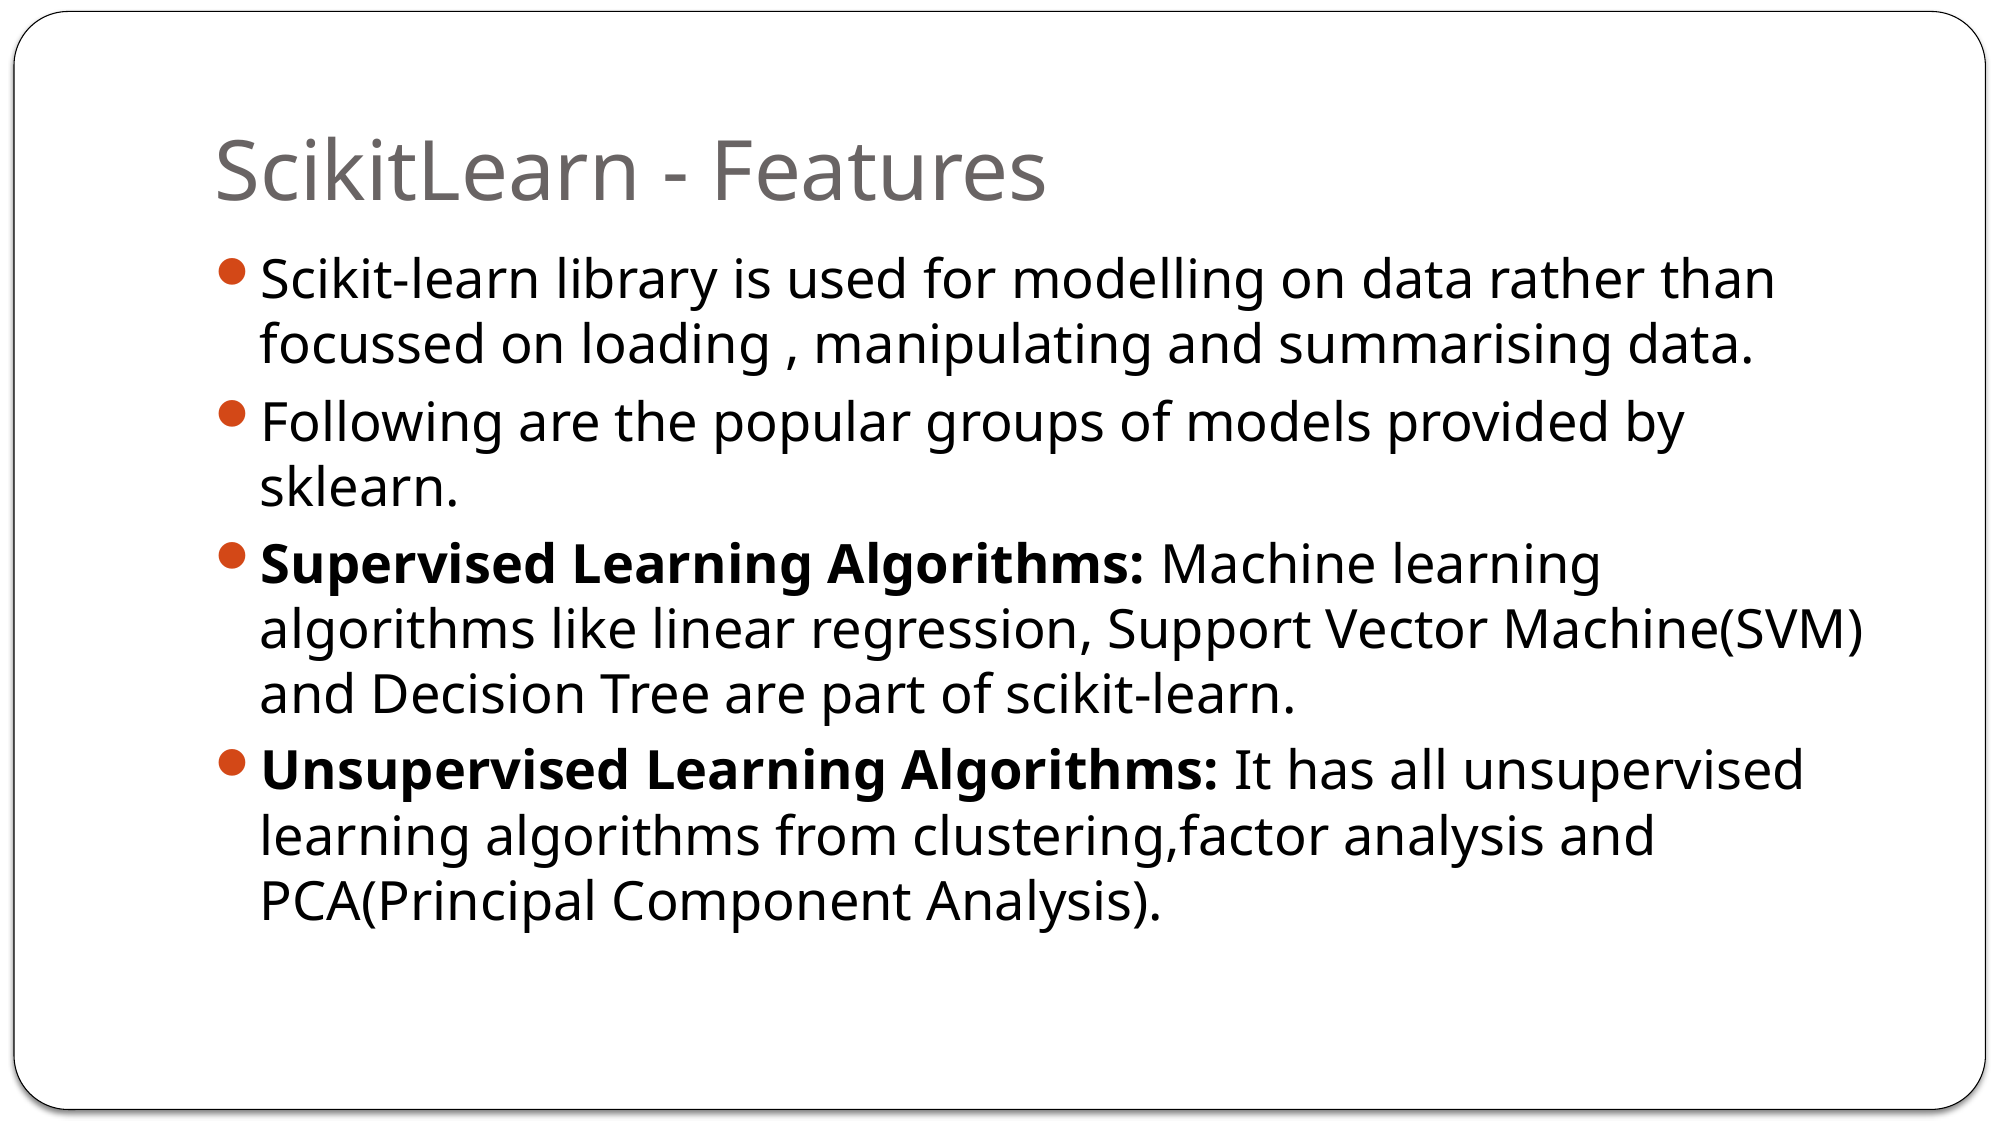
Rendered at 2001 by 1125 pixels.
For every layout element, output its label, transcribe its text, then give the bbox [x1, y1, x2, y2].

list Scikit-learn library is used for modelling on data rather than focussed on loading , manipulating and summarising data. Following are the popular groups of models provided by sklearn. Supervised Learning Algorithms: Machine learning algorithms like linear regression, Support Vector Machine(SVM) and Decision Tree are part of scikit-learn. Unsupervised Learning Algorithms: It has all unsupervised learning algorithms from clustering,factor analysis and PCA(Principal Component Analysis). [200, 237, 1900, 988]
title ScikitLearn - Features [200, 45, 1900, 233]
